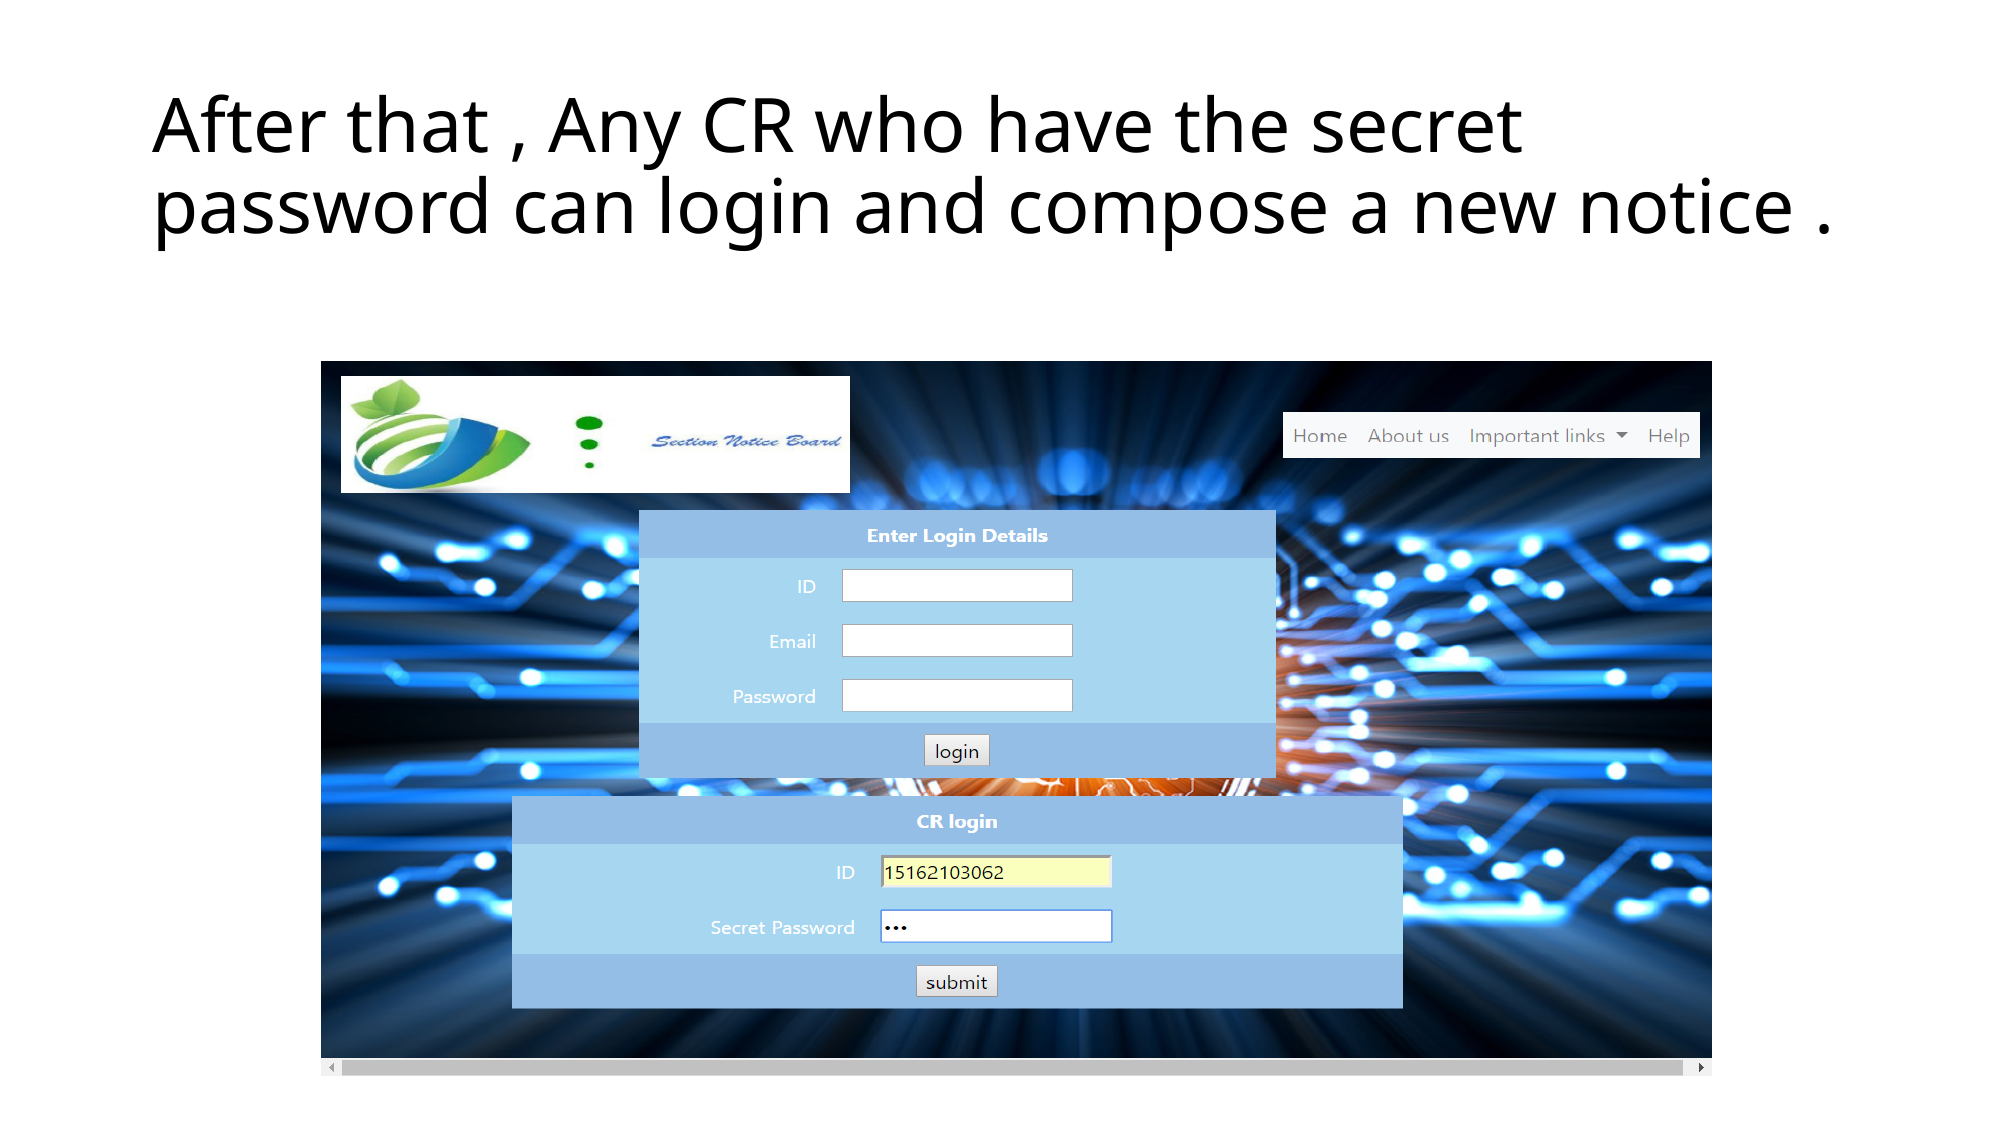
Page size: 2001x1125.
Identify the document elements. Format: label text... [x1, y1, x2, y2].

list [321, 361, 1712, 1076]
title After that , Any CR who have the secret password can login and compose a new notice . [137, 59, 1863, 278]
